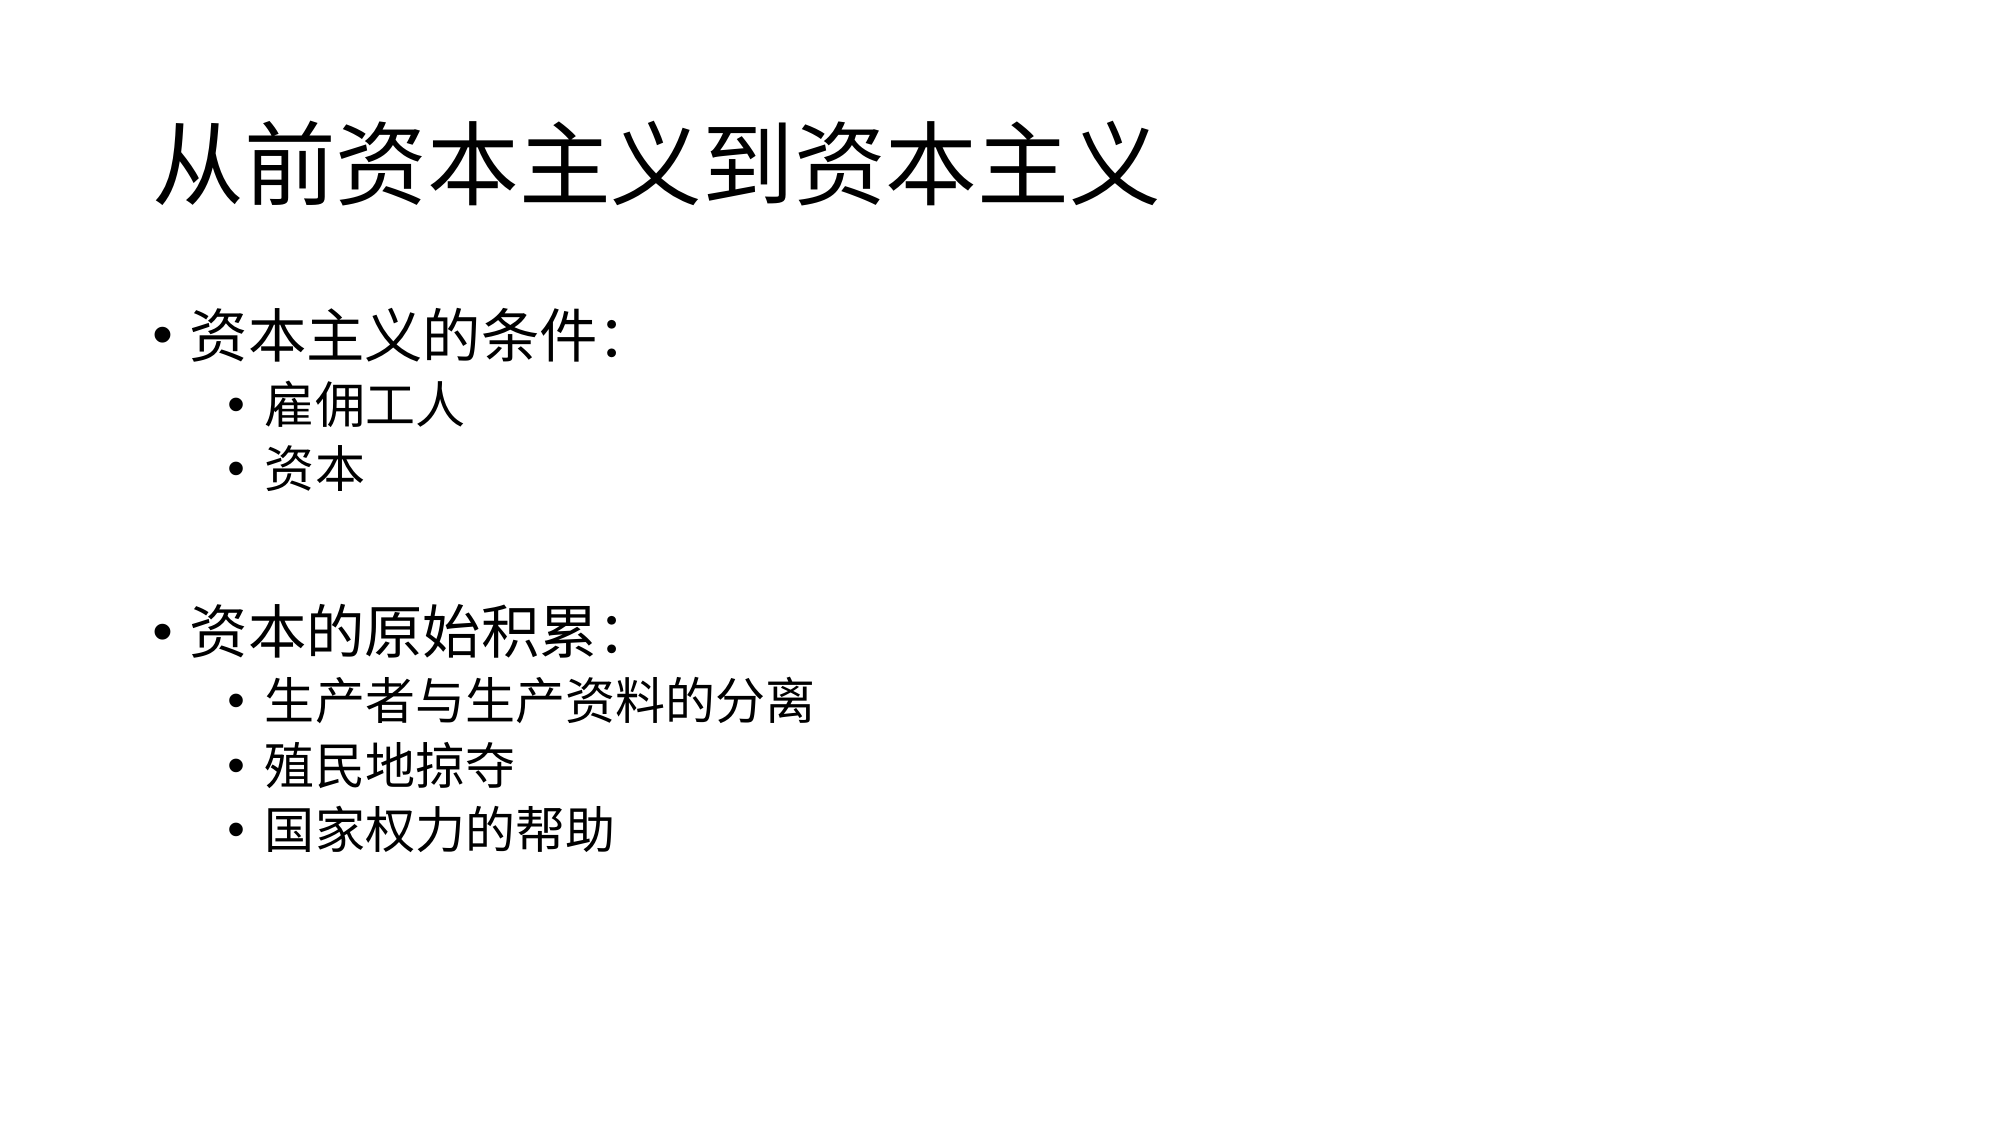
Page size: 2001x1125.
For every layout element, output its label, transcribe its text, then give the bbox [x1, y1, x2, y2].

title 从前资本主义到资本主义 [137, 59, 1863, 278]
list 资本主义的条件： 雇佣工人 资本 资本的原始积累： 生产者与生产资料的分离 殖民地掠夺 国家权力的帮助 [137, 299, 1863, 1014]
